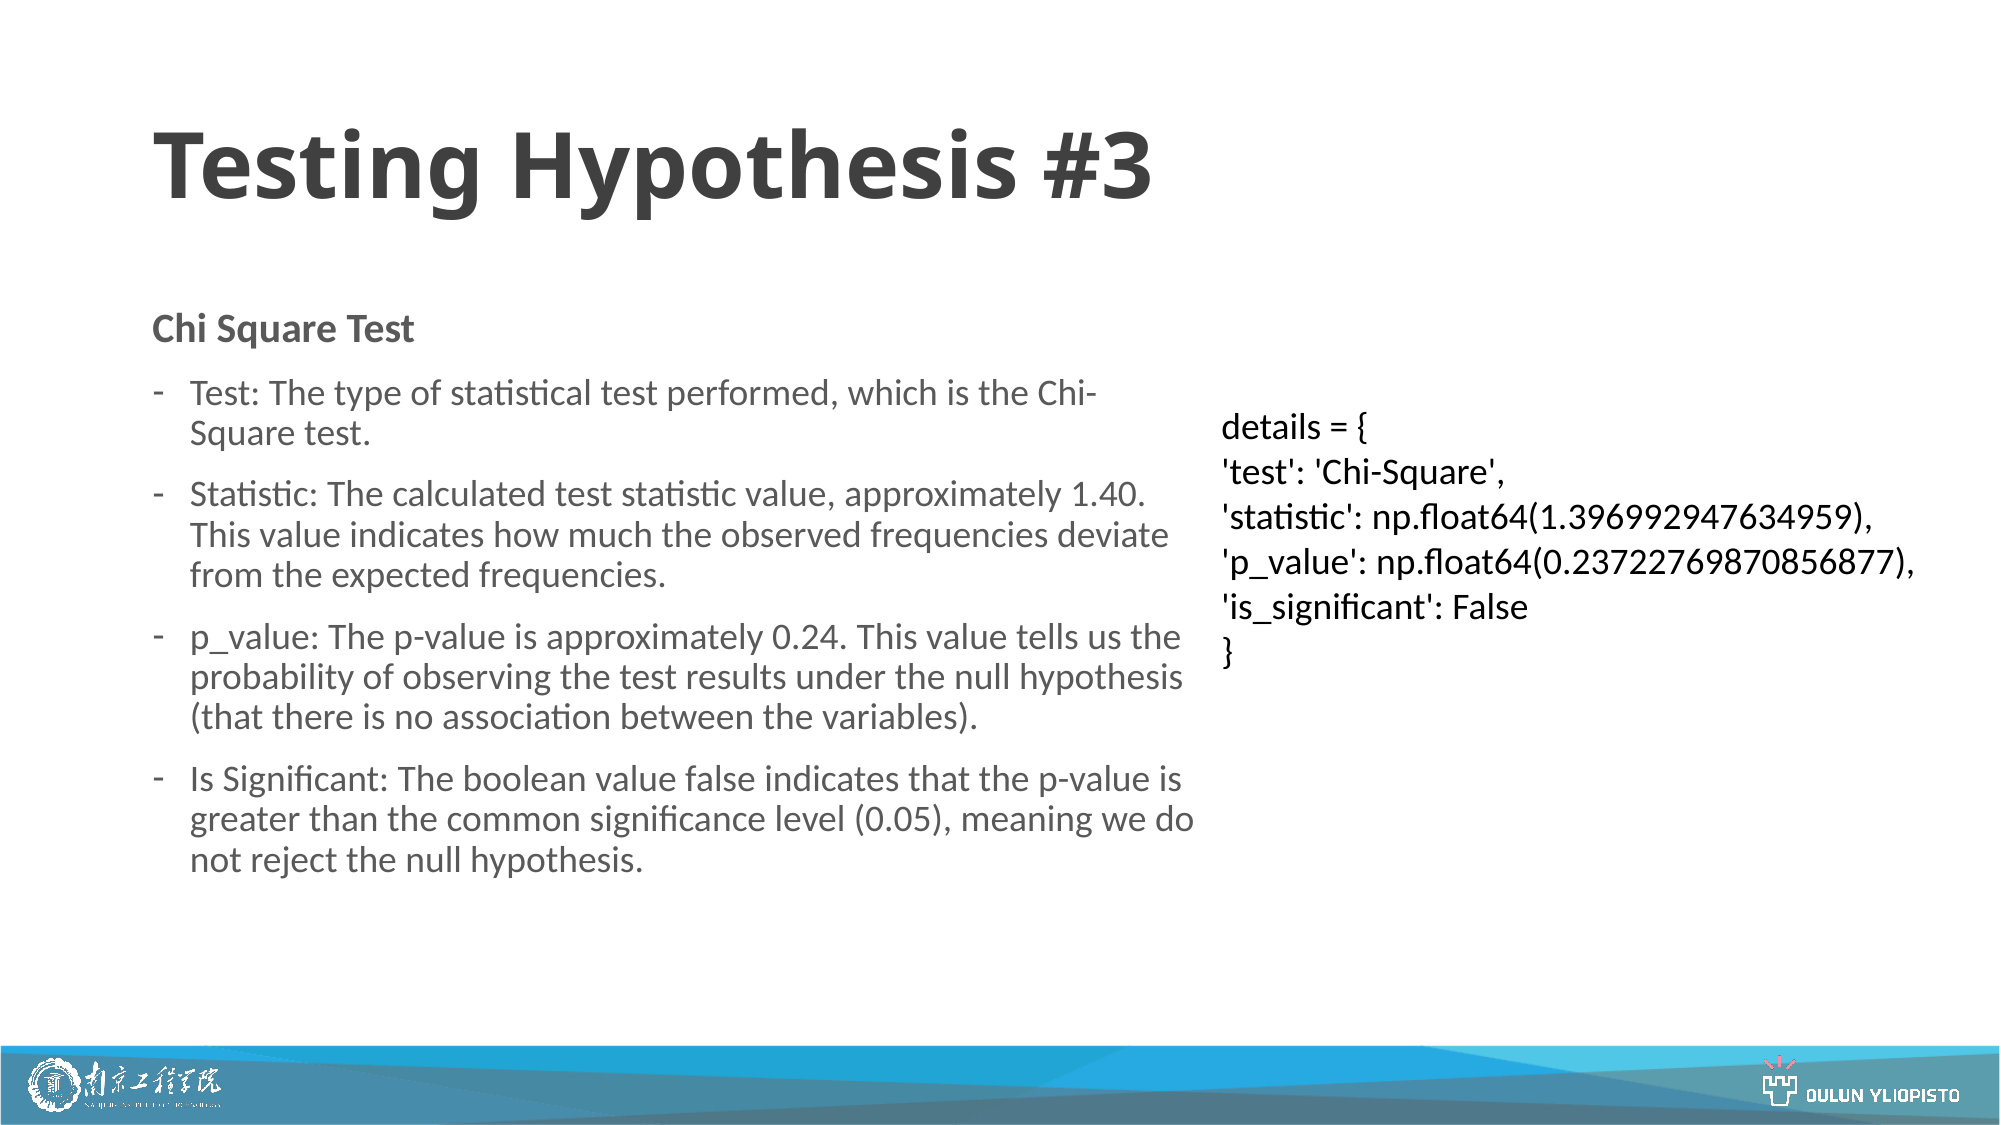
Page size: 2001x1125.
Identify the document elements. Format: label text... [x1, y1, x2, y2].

title Testing Hypothesis #3 [137, 59, 1863, 278]
text_box details = { 'test': 'Chi-Square', 'statistic': np.float64(1.396992947634959), 'p_value': np.float64(0.23722769870856877), 'is_significant': False } [1206, 394, 2000, 680]
picture [0, 1044, 2000, 1125]
list Chi Square Test Test: The type of statistical test performed, which is the Chi-Square test. Statistic: The calculated test statistic value, approximately 1.40. This value indicates how much the observed frequencies deviate from the expected frequencies. p_value: The p-value is approximately 0.24. This value tells us the probability of observing the test results under the null hypothesis (that there is no association between the variables). Is Significant: The boolean value false indicates that the p-value is greater than the common significance level (0.05), meaning we do not reject the null hypothesis. [137, 299, 1217, 1066]
